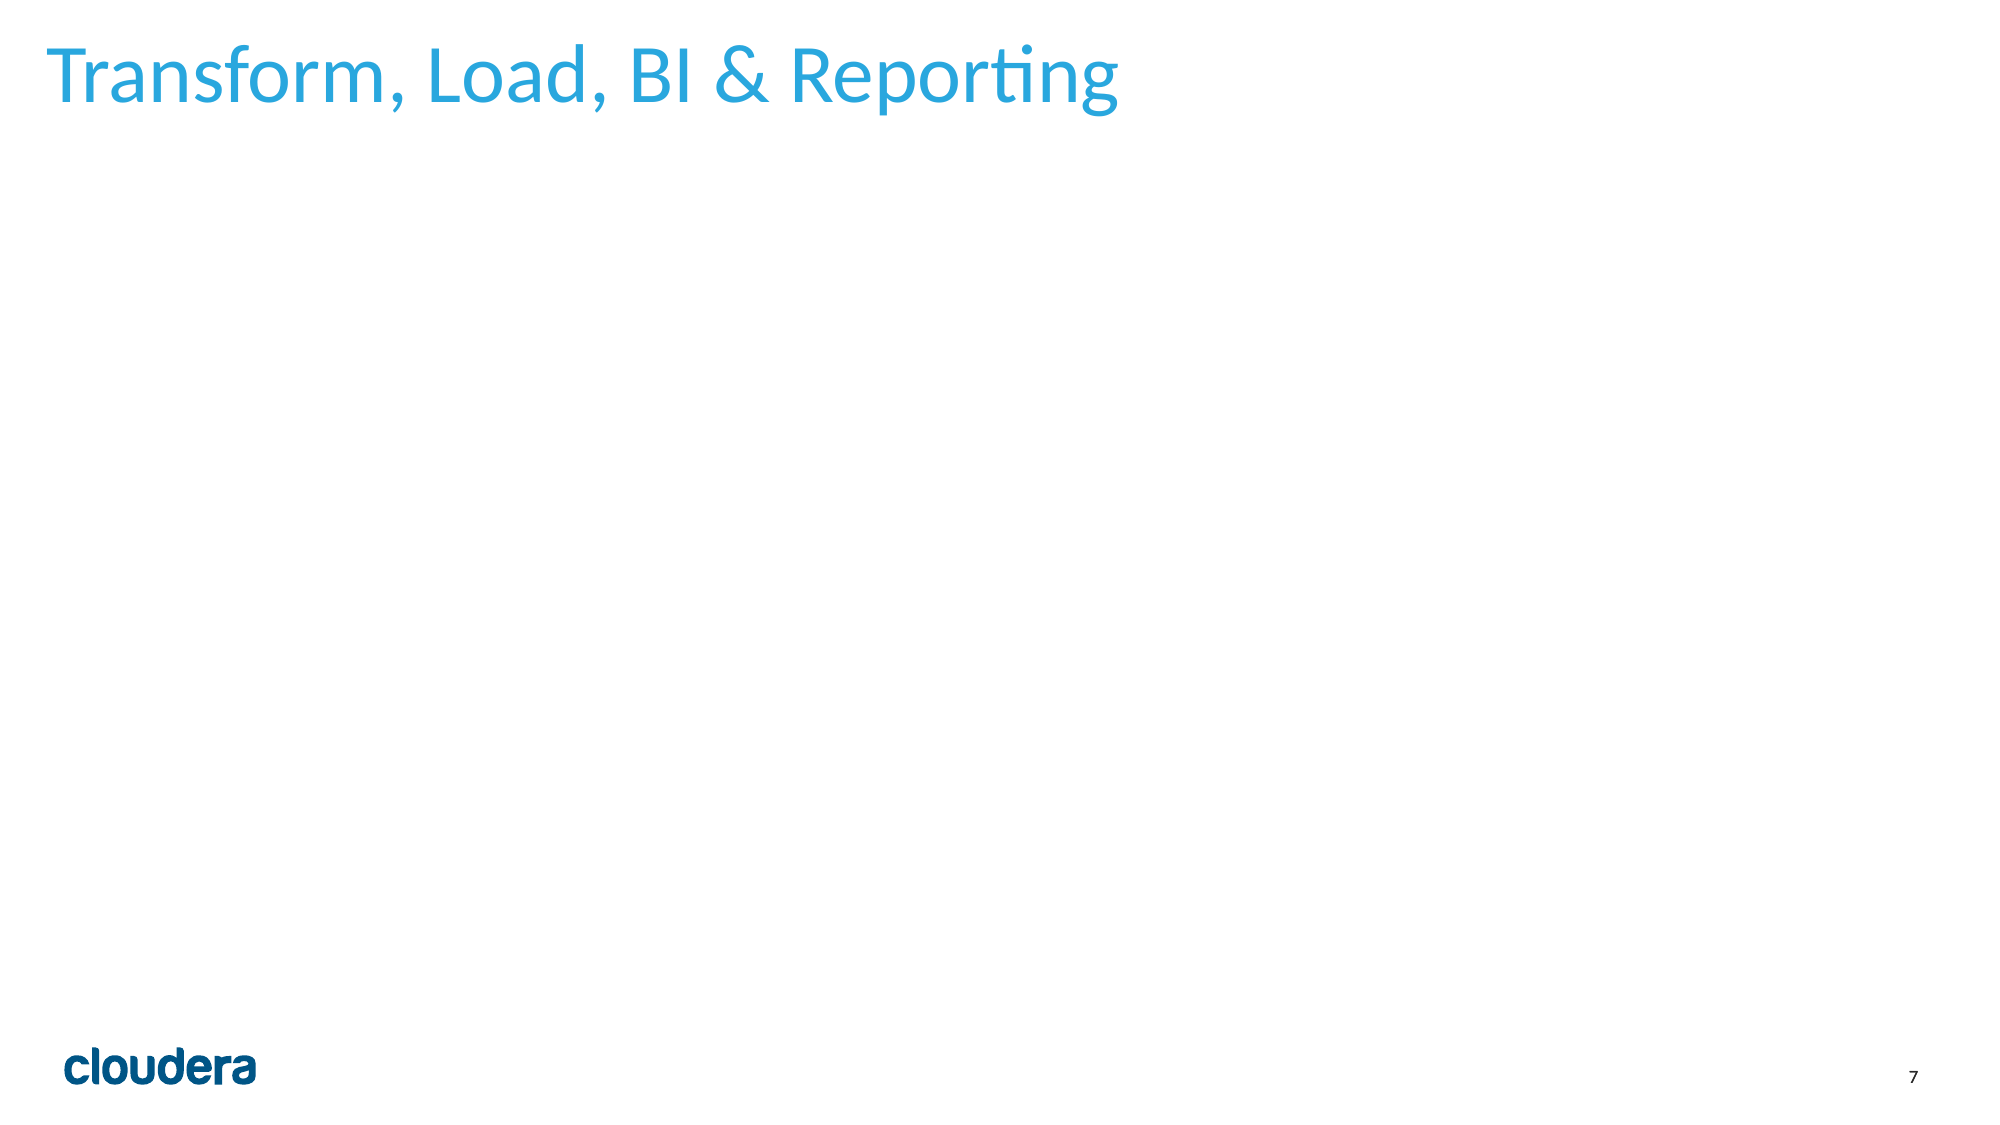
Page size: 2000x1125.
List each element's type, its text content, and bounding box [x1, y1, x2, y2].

title Transform, Load, BI & Reporting [31, 30, 1887, 161]
